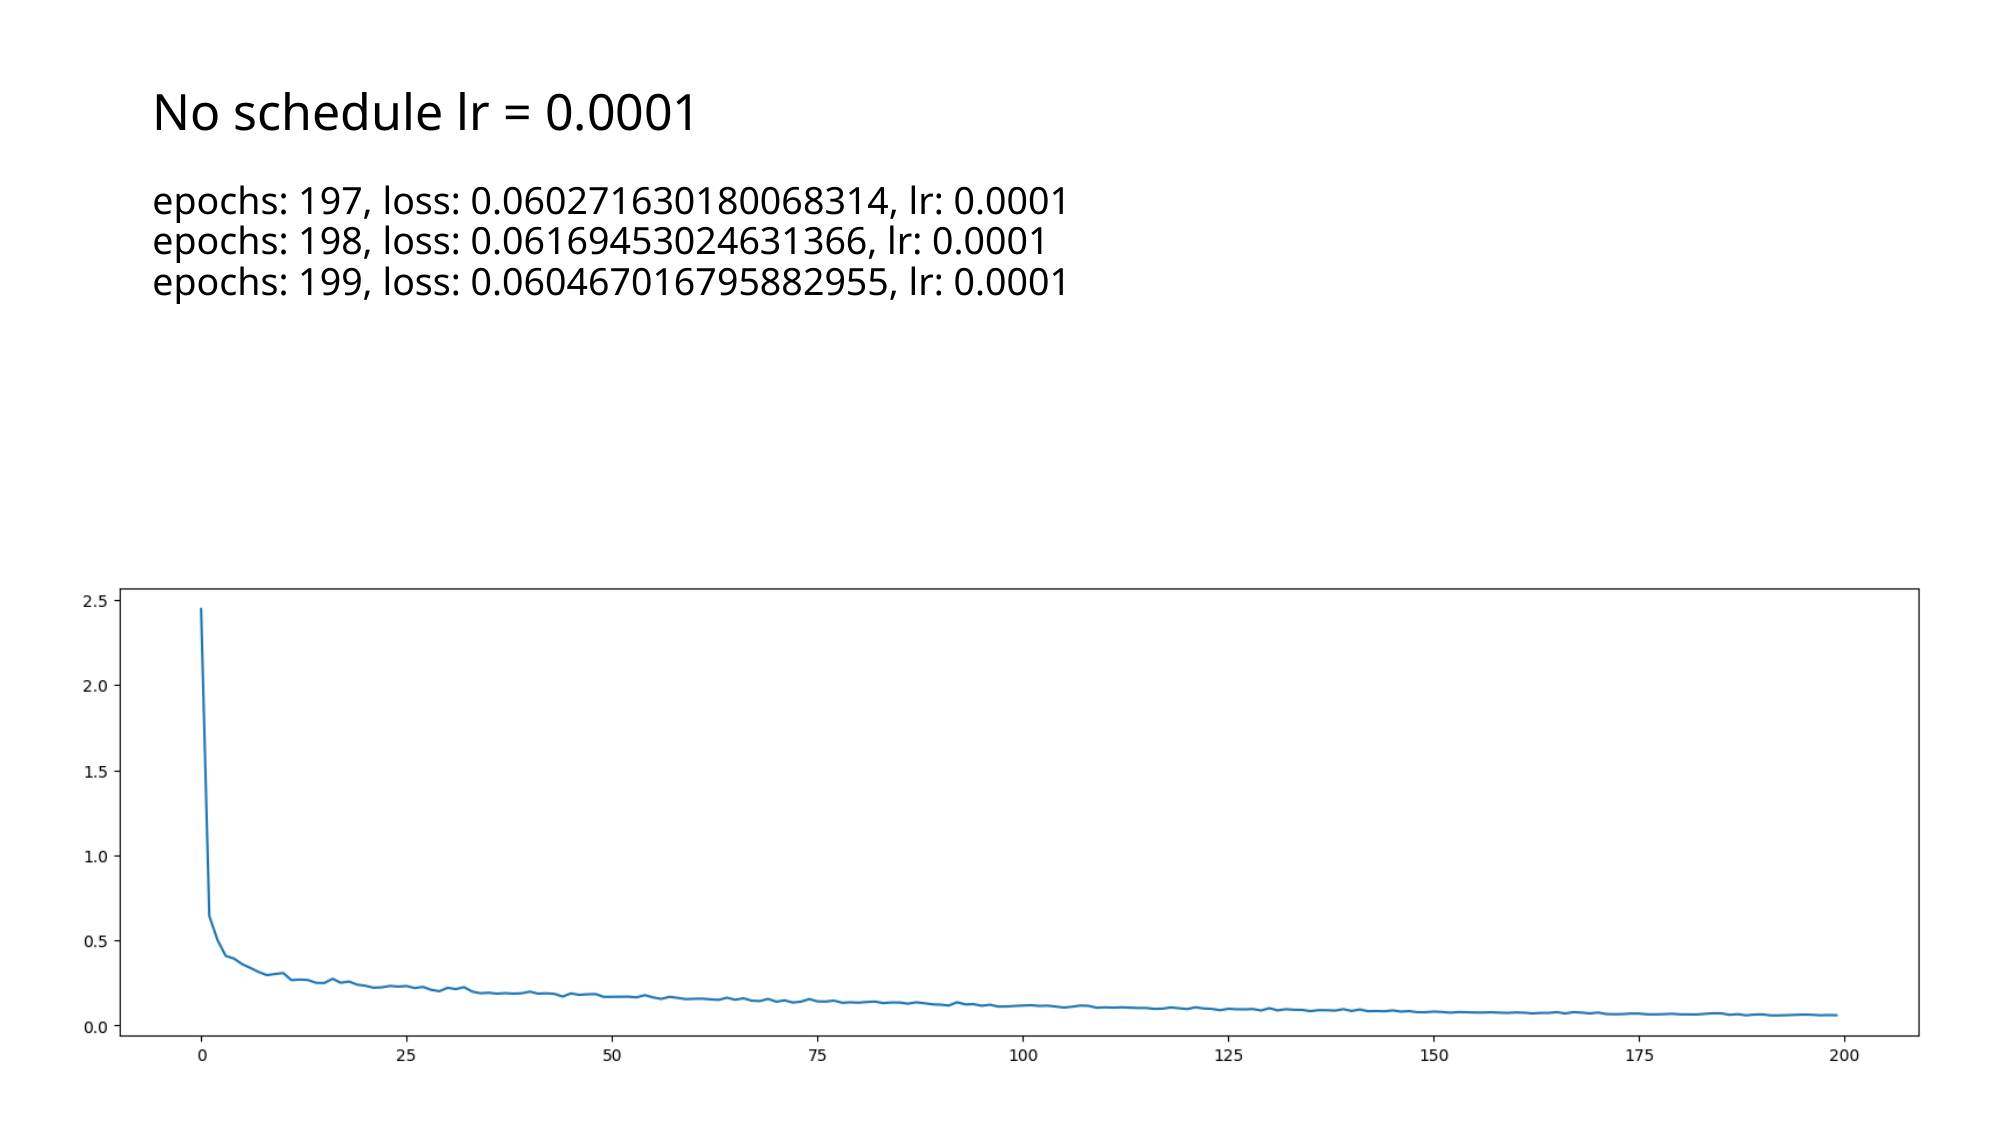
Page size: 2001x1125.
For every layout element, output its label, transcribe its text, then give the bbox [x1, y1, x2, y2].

picture [71, 578, 1929, 1075]
title No schedule lr = 0.0001 epochs: 197, loss: 0.060271630180068314, lr: 0.0001 epochs: 198, loss: 0.06169453024631366, lr: 0.0001 epochs: 199, loss: 0.060467016795882955, lr: 0.0001 [137, 59, 1863, 376]
